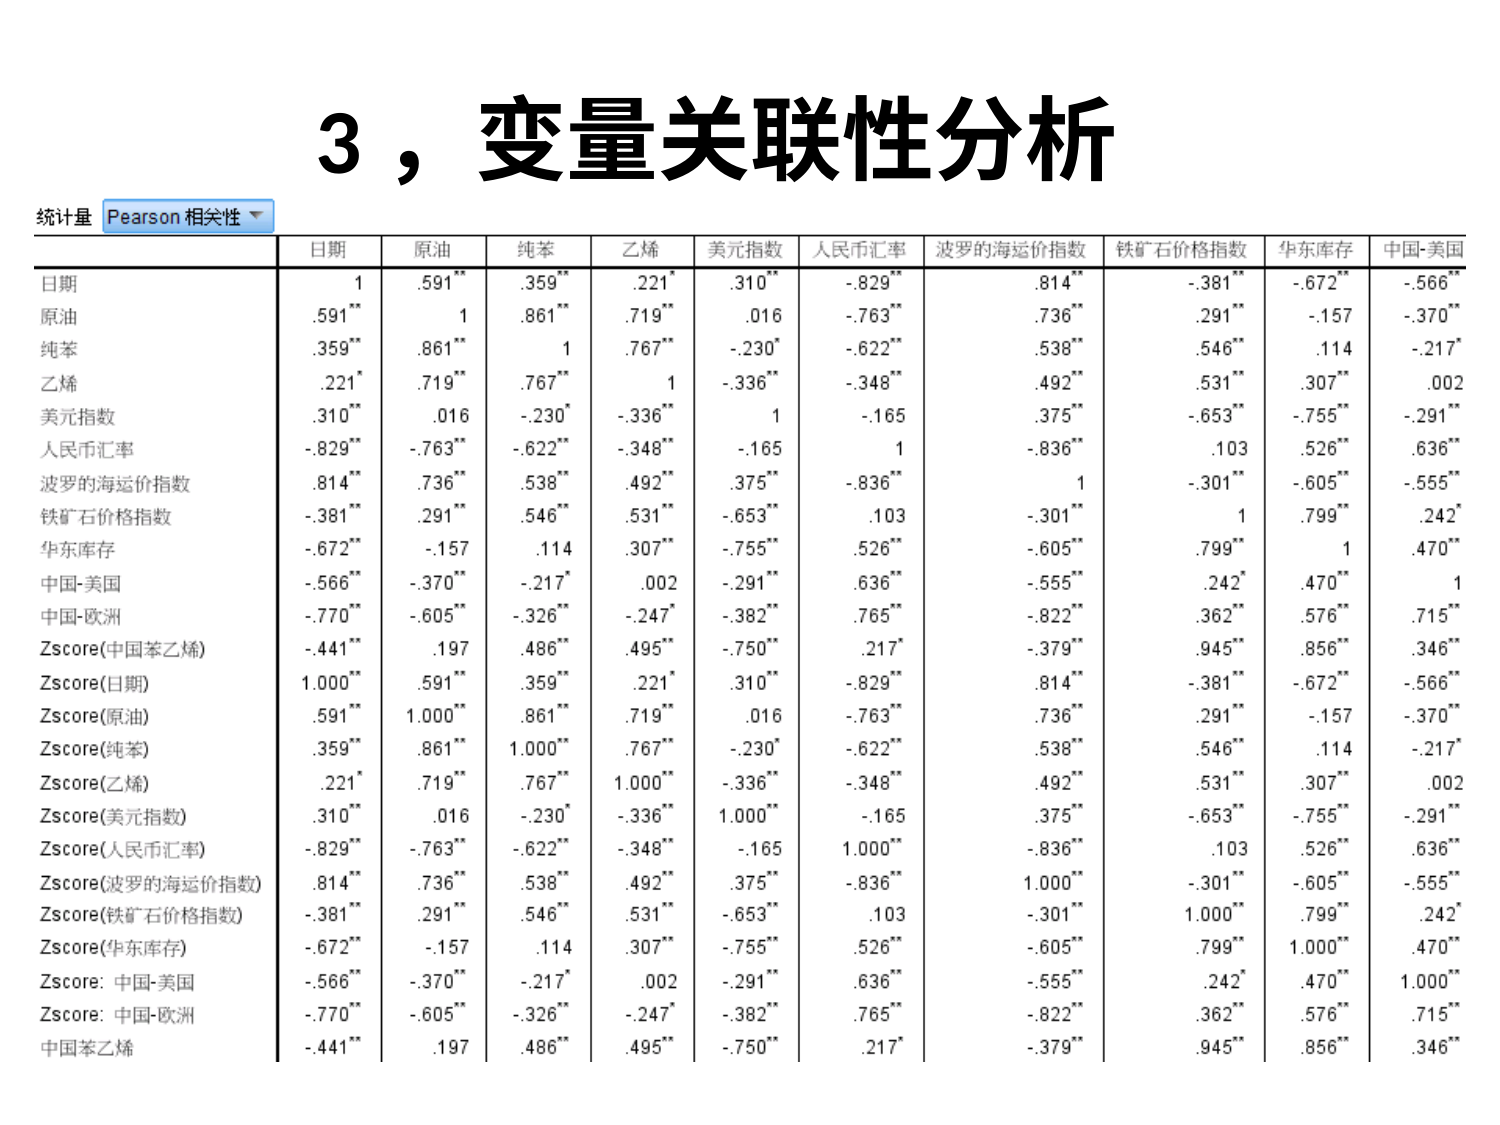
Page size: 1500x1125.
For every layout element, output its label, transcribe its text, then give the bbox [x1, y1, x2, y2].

picture [34, 195, 1466, 1063]
title 3，变量关联性分析 [41, 42, 1392, 194]
